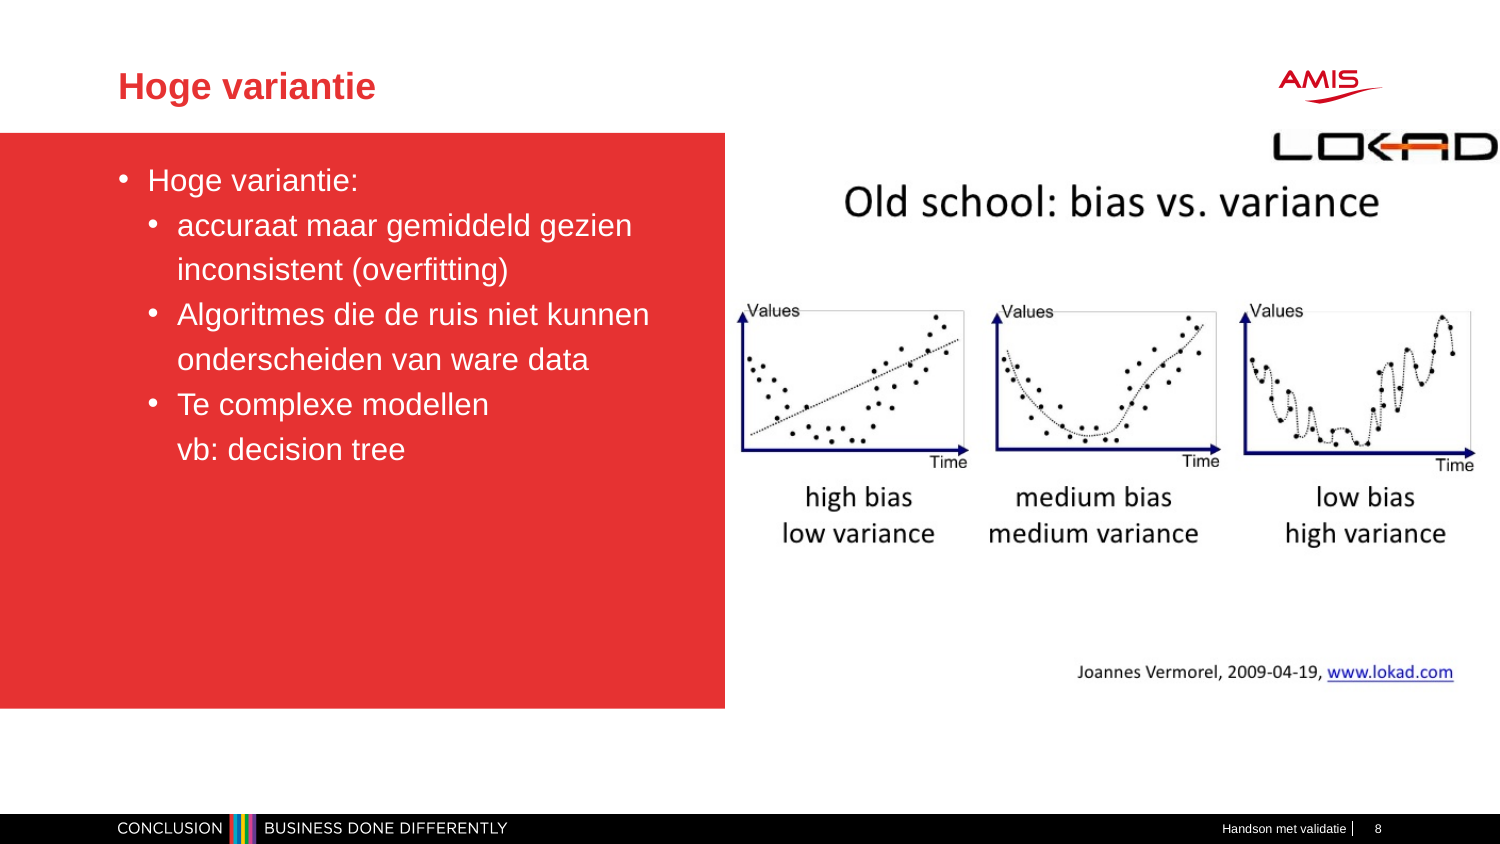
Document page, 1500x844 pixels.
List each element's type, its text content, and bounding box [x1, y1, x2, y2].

slide_number 8 [1358, 820, 1382, 839]
picture [239, 814, 1500, 844]
picture [725, 129, 1500, 711]
picture [1205, 59, 1388, 106]
footer Handson met validatie [814, 820, 1347, 839]
title Hoge variantie [118, 47, 1205, 130]
picture [0, 814, 236, 844]
list Hoge variantie: accuraat maar gemiddeld gezien inconsistent (overfitting) Algoritmes die de ruis niet kunnen onderscheiden van ware data Te complexe modellen vb: decision tree [118, 152, 725, 711]
